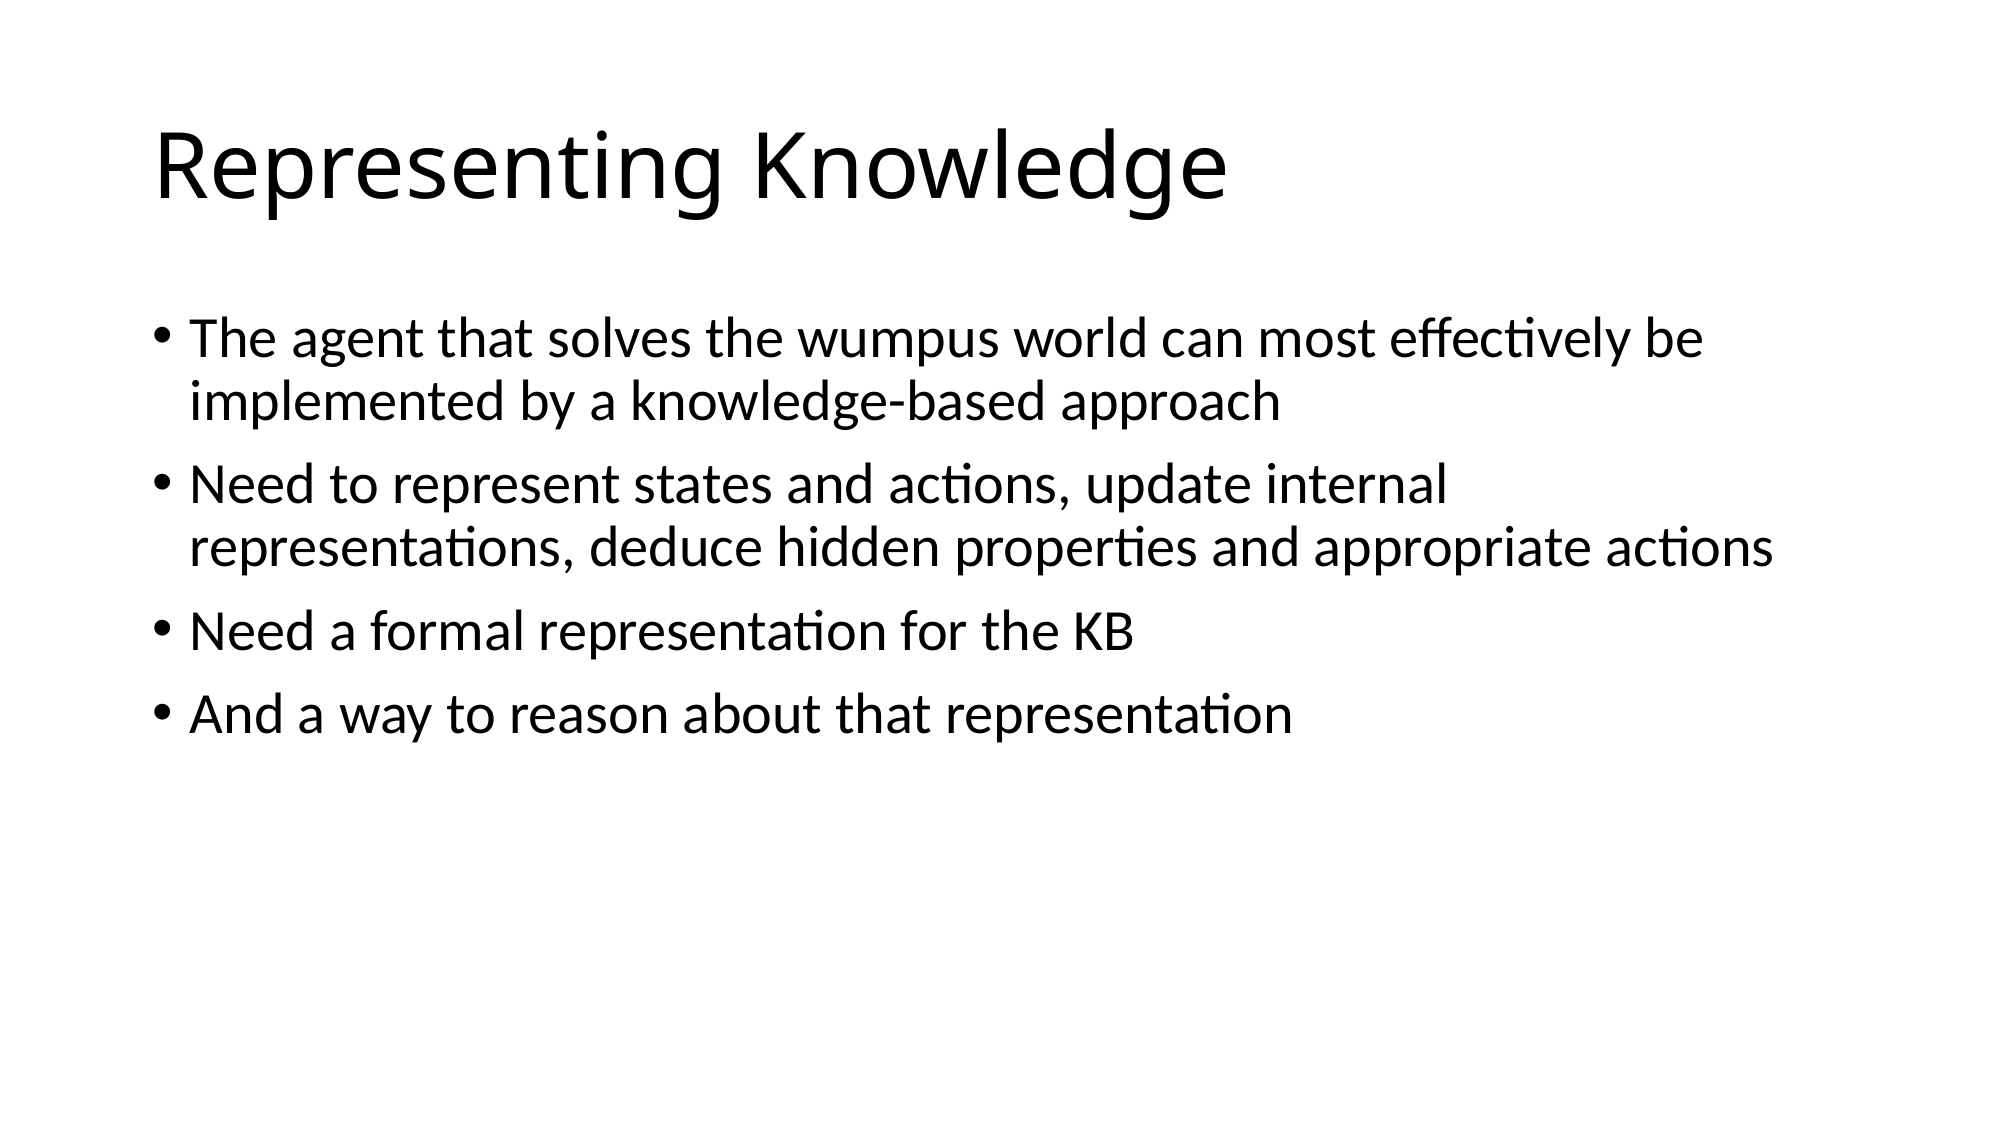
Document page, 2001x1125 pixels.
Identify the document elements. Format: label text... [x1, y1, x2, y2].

title Representing Knowledge [137, 59, 1863, 278]
list The agent that solves the wumpus world can most effectively be implemented by a knowledge-based approach Need to represent states and actions, update internal representations, deduce hidden properties and appropriate actions Need a formal representation for the KB And a way to reason about that representation [137, 299, 1863, 1014]
